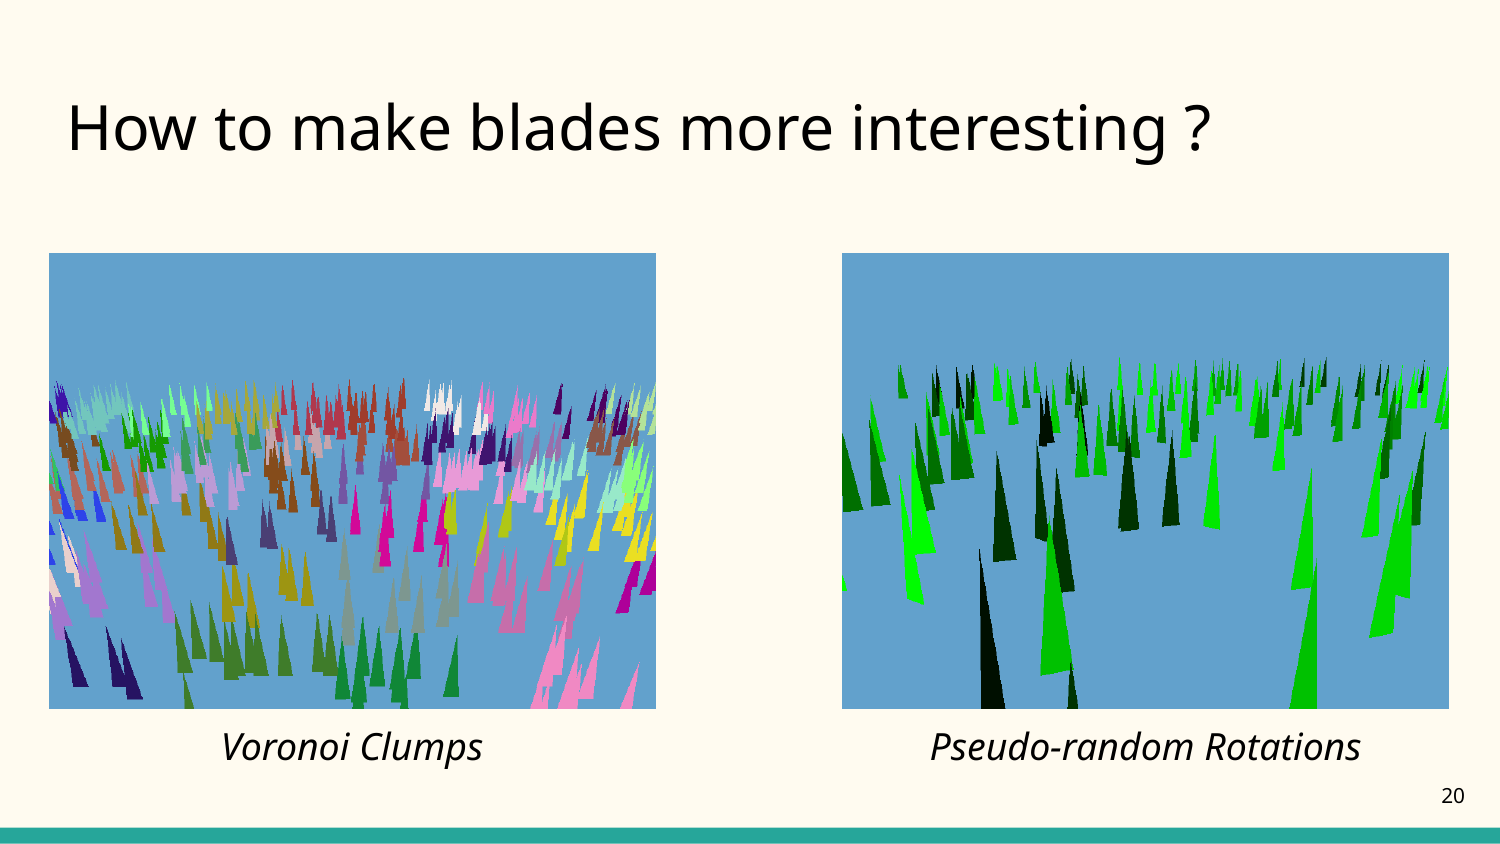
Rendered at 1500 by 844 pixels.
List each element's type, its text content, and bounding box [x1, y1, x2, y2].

picture [842, 253, 1450, 709]
title How to make blades more interesting ? [51, 72, 1449, 174]
slide_number ‹#› [1389, 764, 1480, 830]
text_box Voronoi Clumps [51, 717, 654, 777]
text_box Pseudo-random Rotations [844, 717, 1447, 777]
picture [48, 253, 656, 709]
